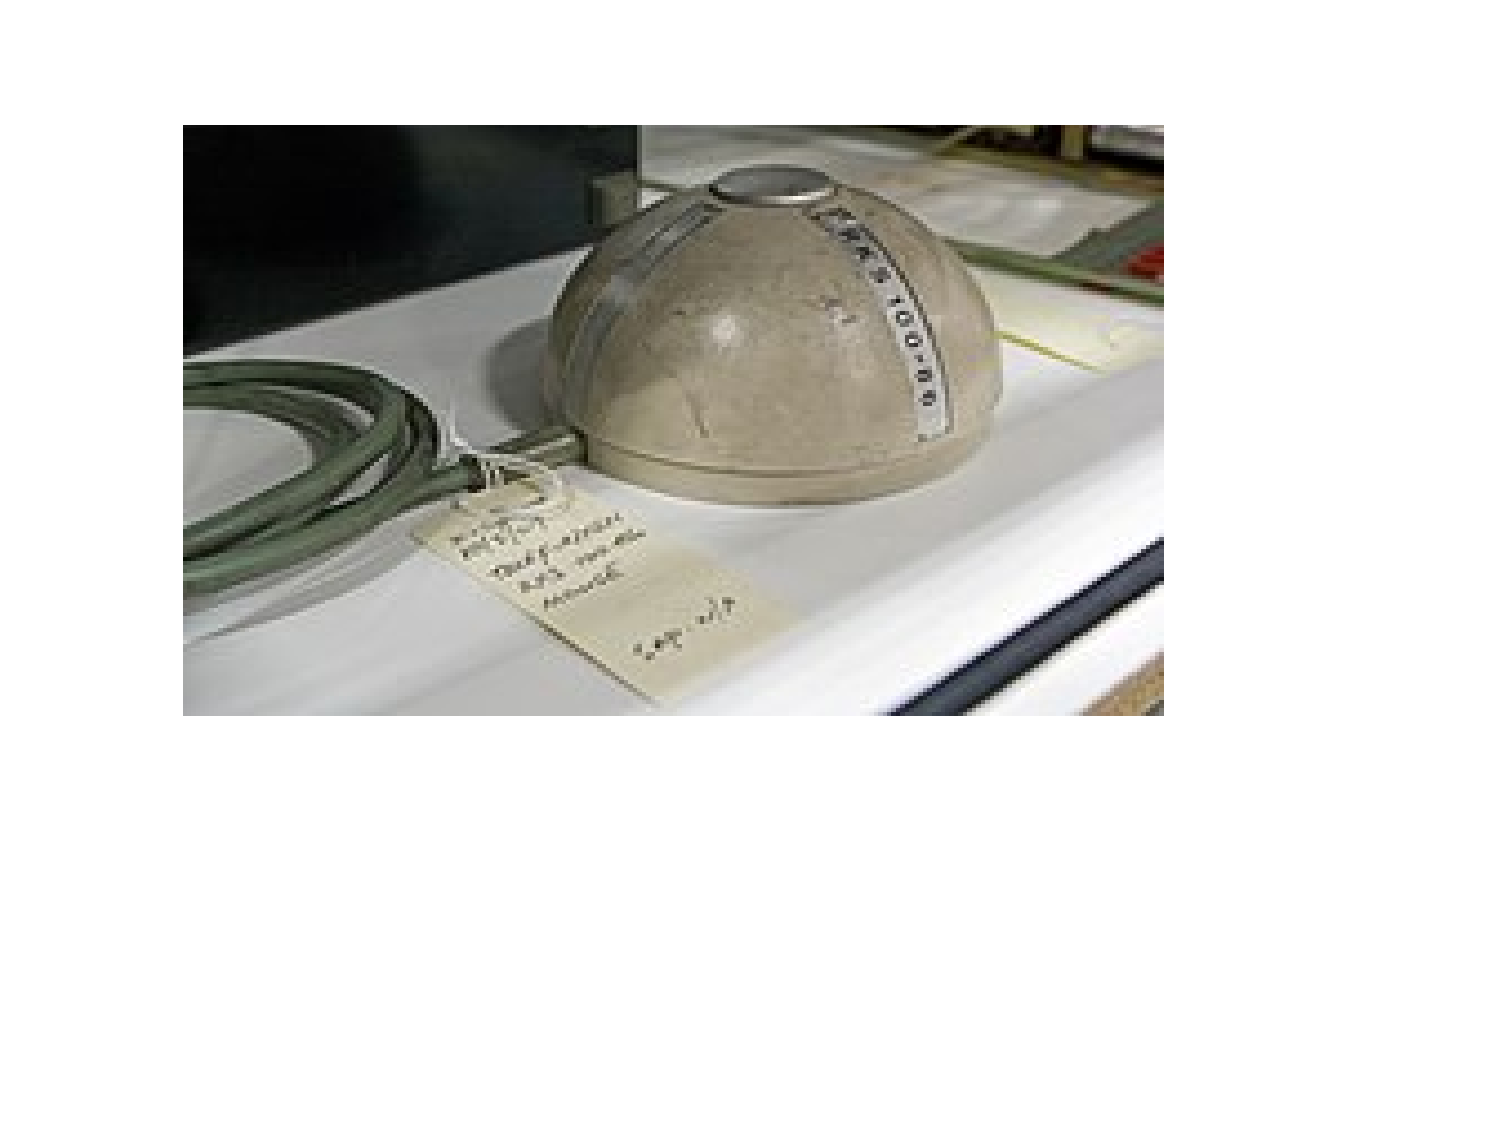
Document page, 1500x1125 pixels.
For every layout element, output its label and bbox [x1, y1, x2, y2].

picture [182, 125, 1164, 717]
